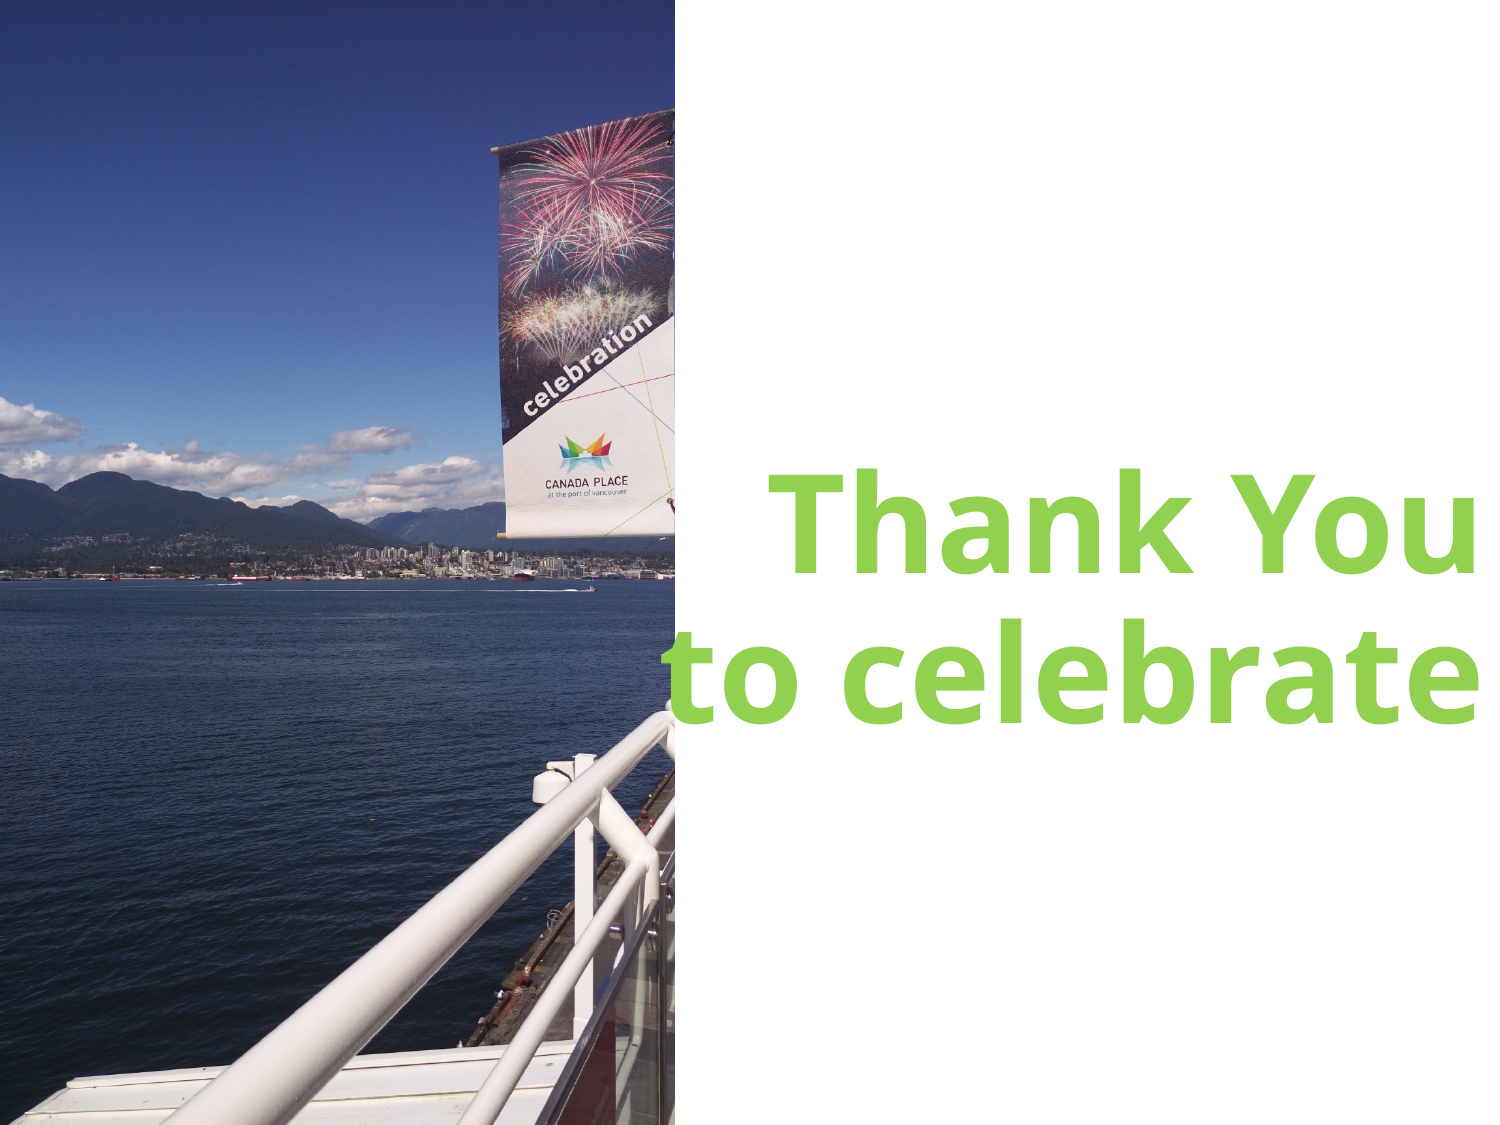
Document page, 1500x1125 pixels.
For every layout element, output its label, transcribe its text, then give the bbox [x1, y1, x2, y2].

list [0, 0, 676, 1125]
text_box to celebrate [679, 587, 1500, 750]
text_box Thank You [679, 425, 1500, 587]
